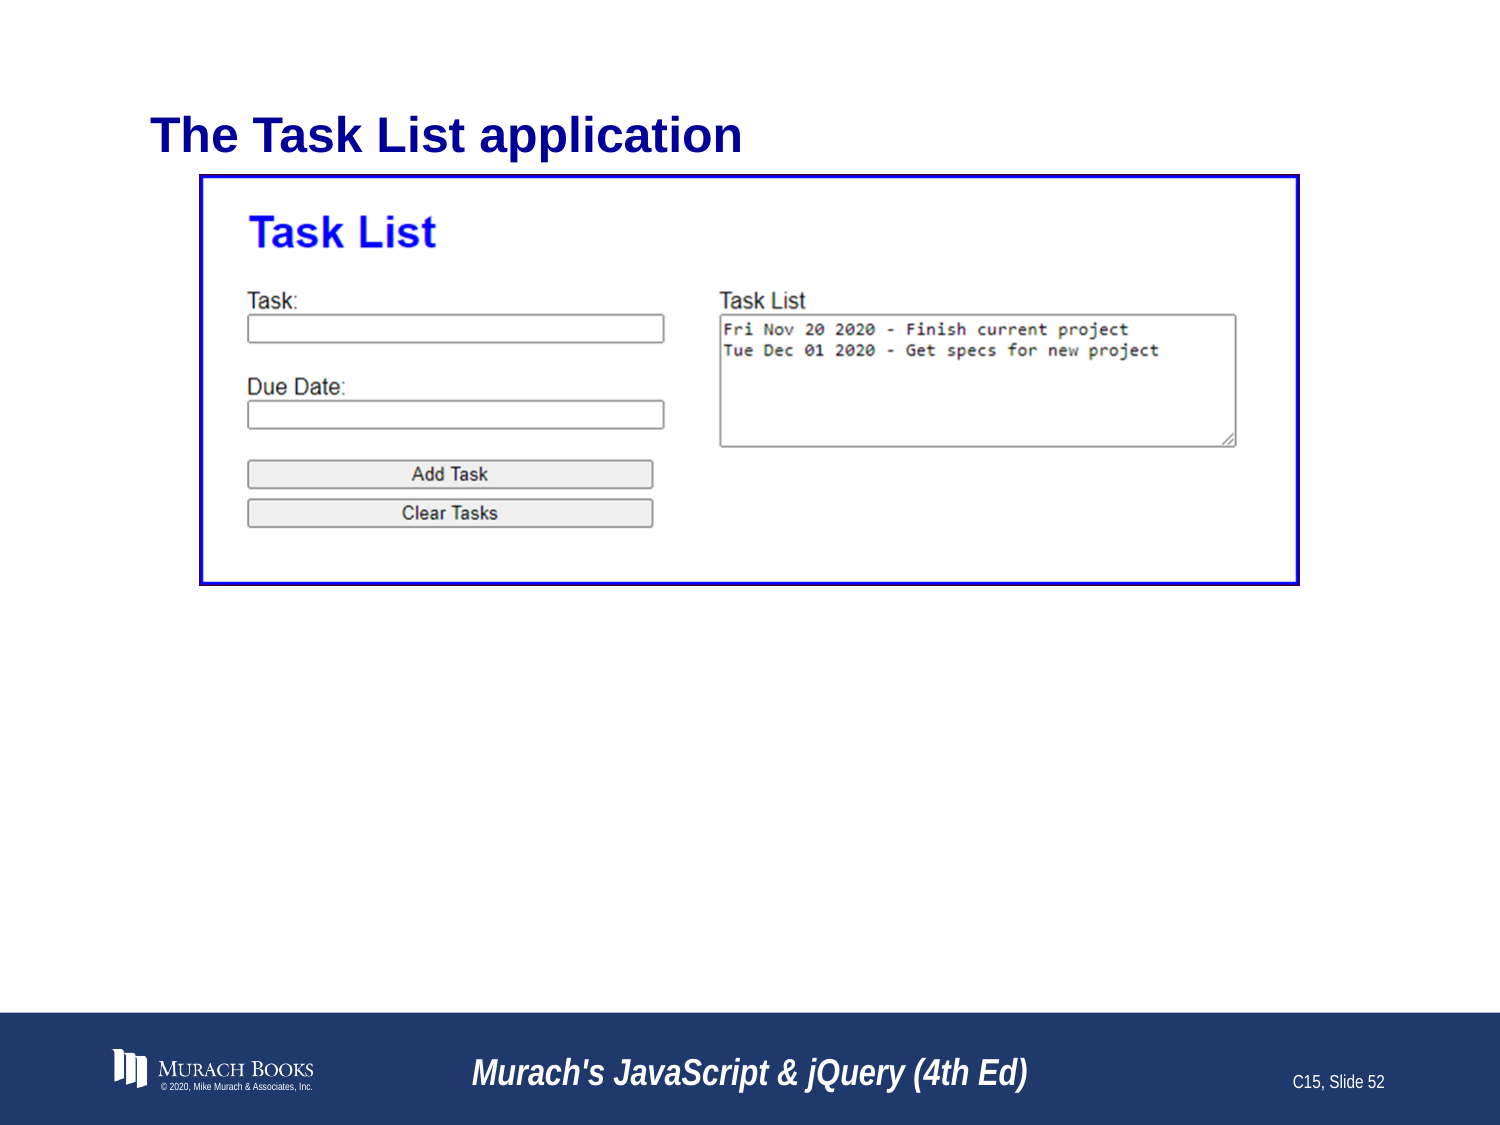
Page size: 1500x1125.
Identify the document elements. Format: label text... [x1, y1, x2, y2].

footer © 2020, Mike Murach & Associates, Inc. [12, 1025, 463, 1100]
slide_number C15, Slide 52 [1087, 1025, 1400, 1100]
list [199, 174, 1301, 587]
title The Task List application [150, 102, 1350, 164]
slide_number Murach's JavaScript & jQuery (4th Ed) [463, 1025, 1050, 1100]
